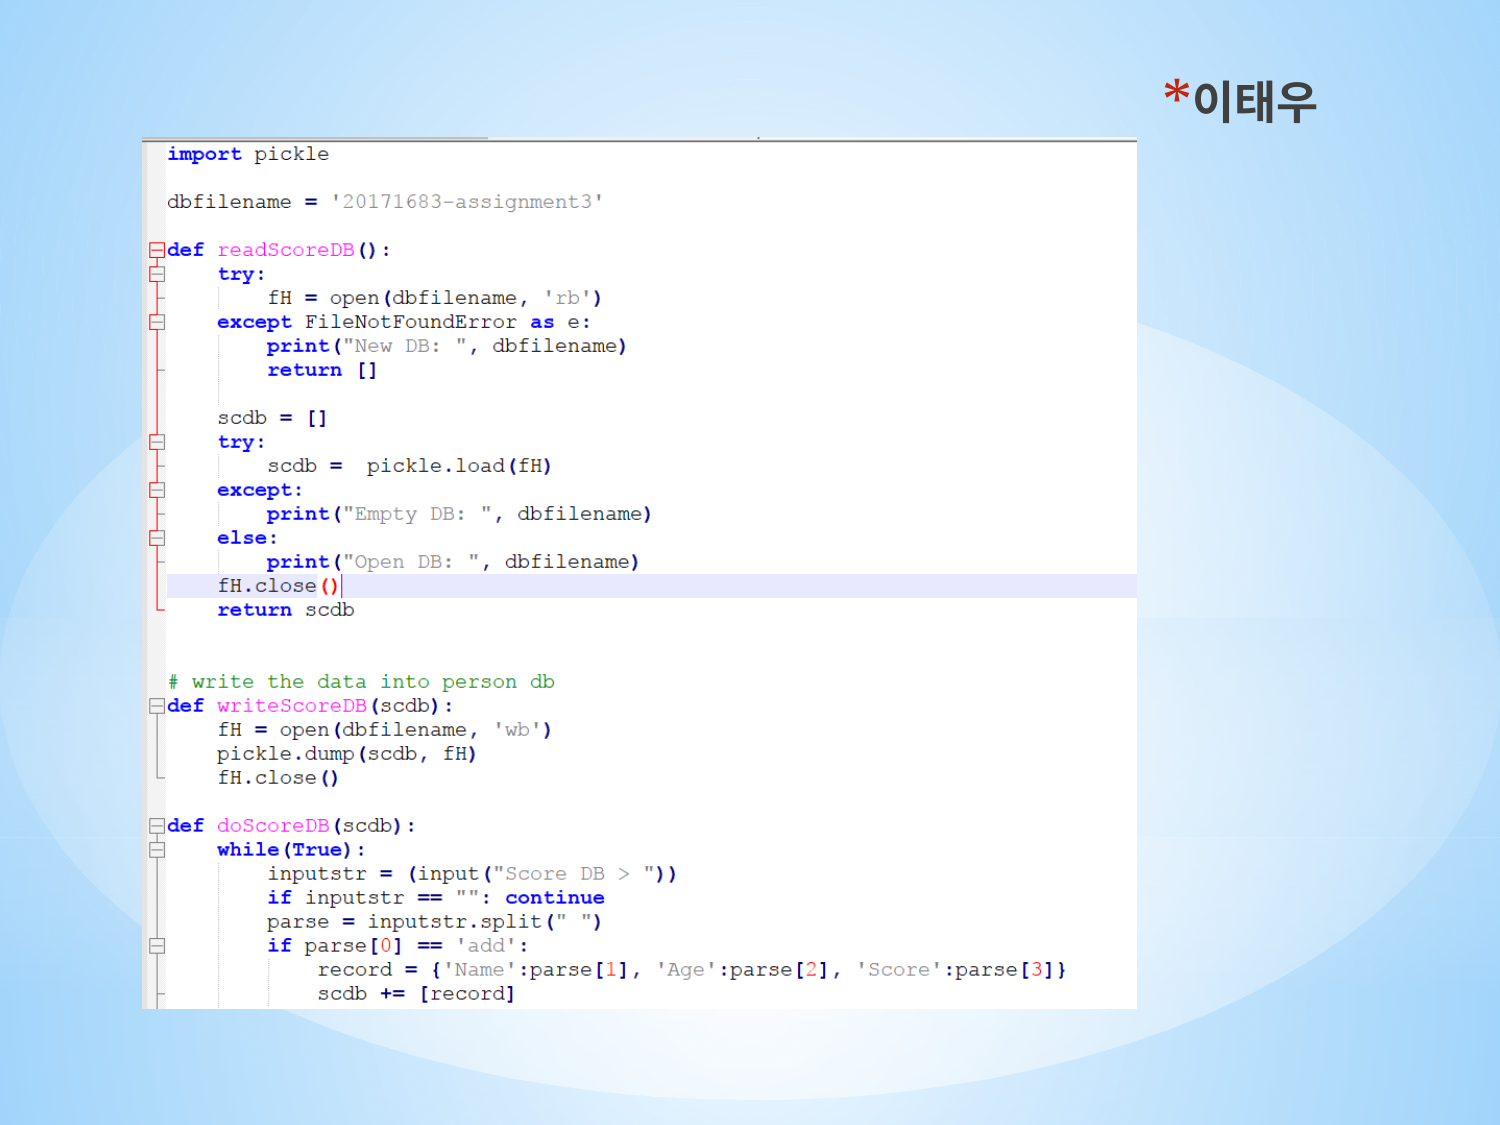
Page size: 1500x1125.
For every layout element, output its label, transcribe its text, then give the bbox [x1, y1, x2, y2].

list 이태우 [1139, 66, 1392, 155]
picture [142, 136, 1137, 1009]
